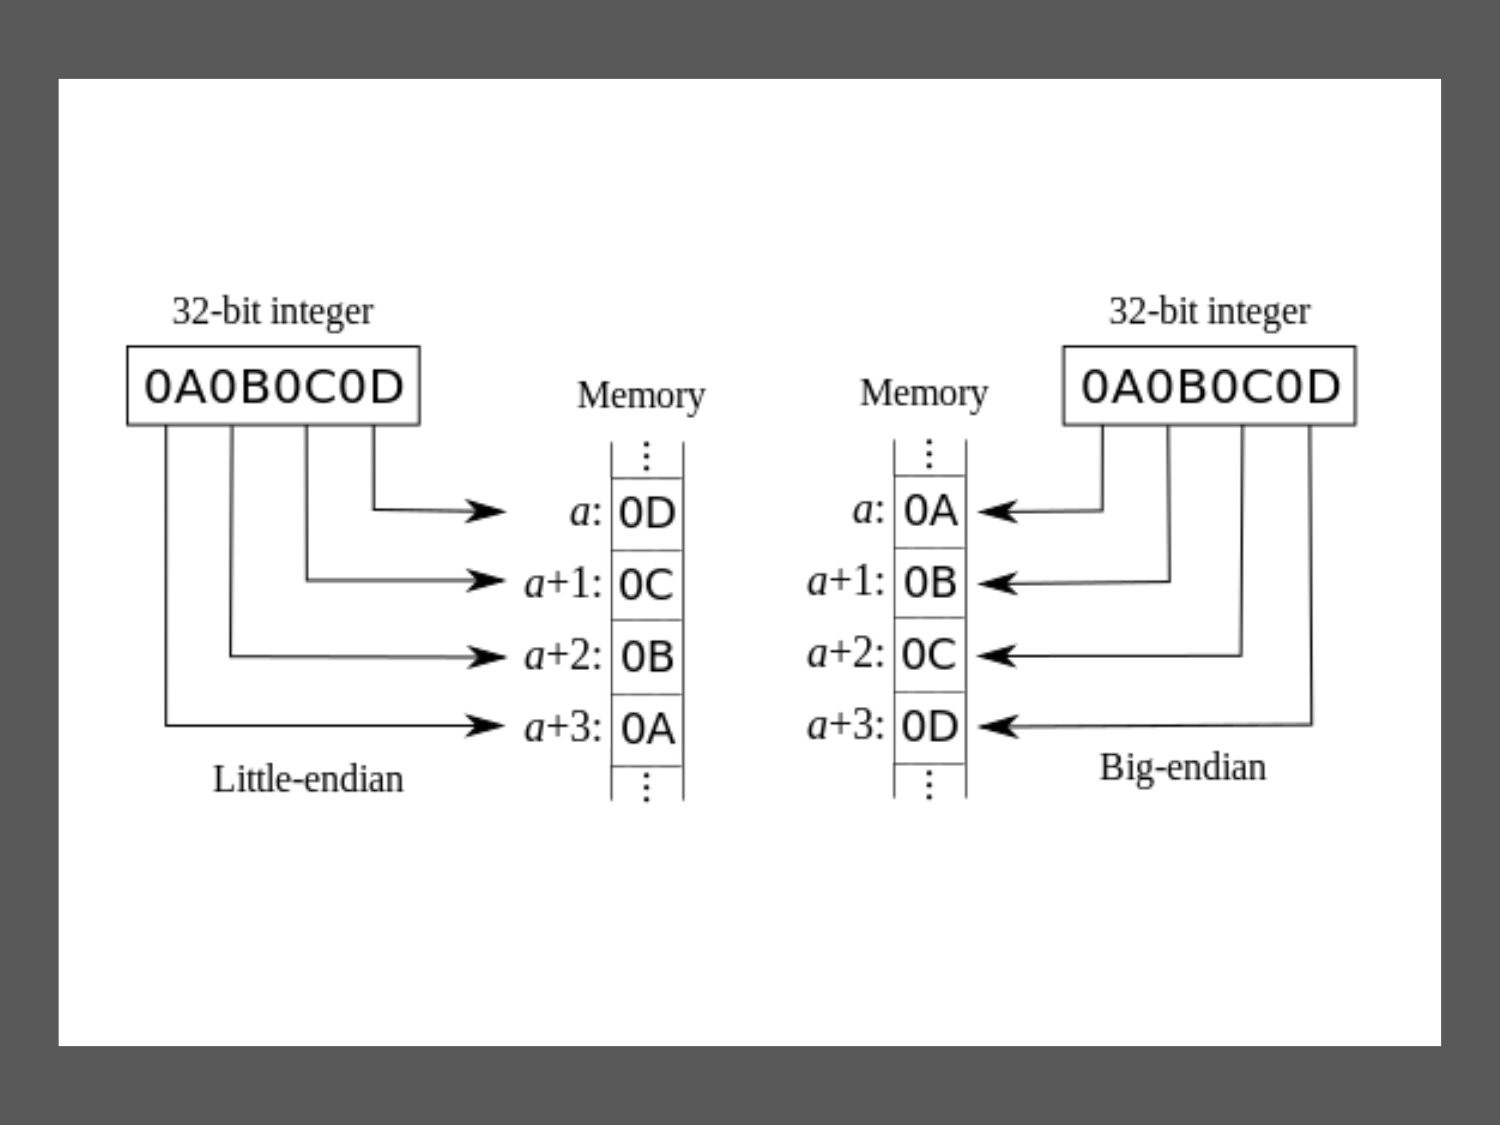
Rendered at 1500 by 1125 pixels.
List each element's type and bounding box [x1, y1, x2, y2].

text_box [0, 0, 1500, 1125]
list [78, 262, 1422, 863]
text_box [57, 77, 1443, 1048]
